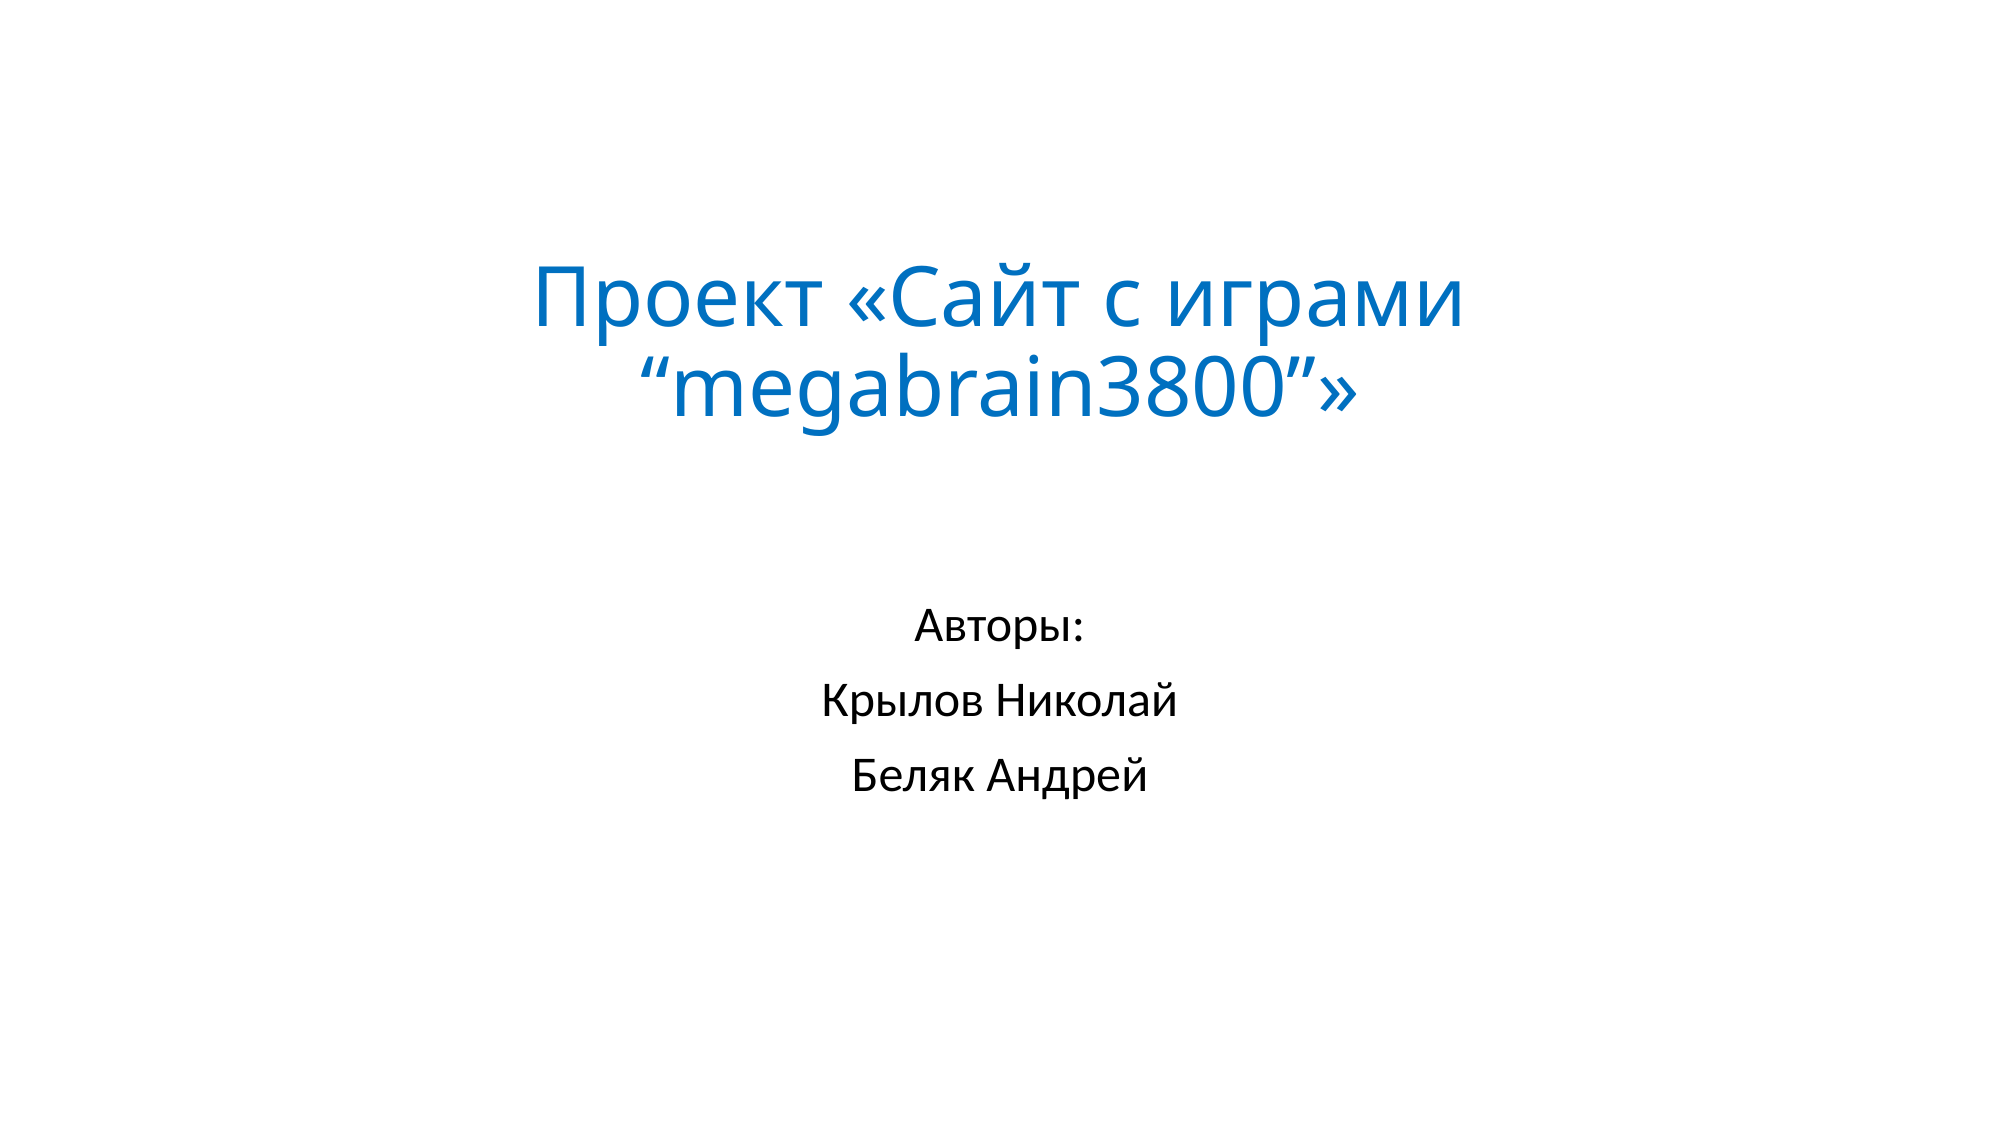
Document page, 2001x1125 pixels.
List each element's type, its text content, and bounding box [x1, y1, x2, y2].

title Проект «Сайт с играми “megabrain3800”» [249, 50, 1750, 443]
subtitle Авторы: Крылов Николай Беляк Андрей [249, 590, 1750, 863]
